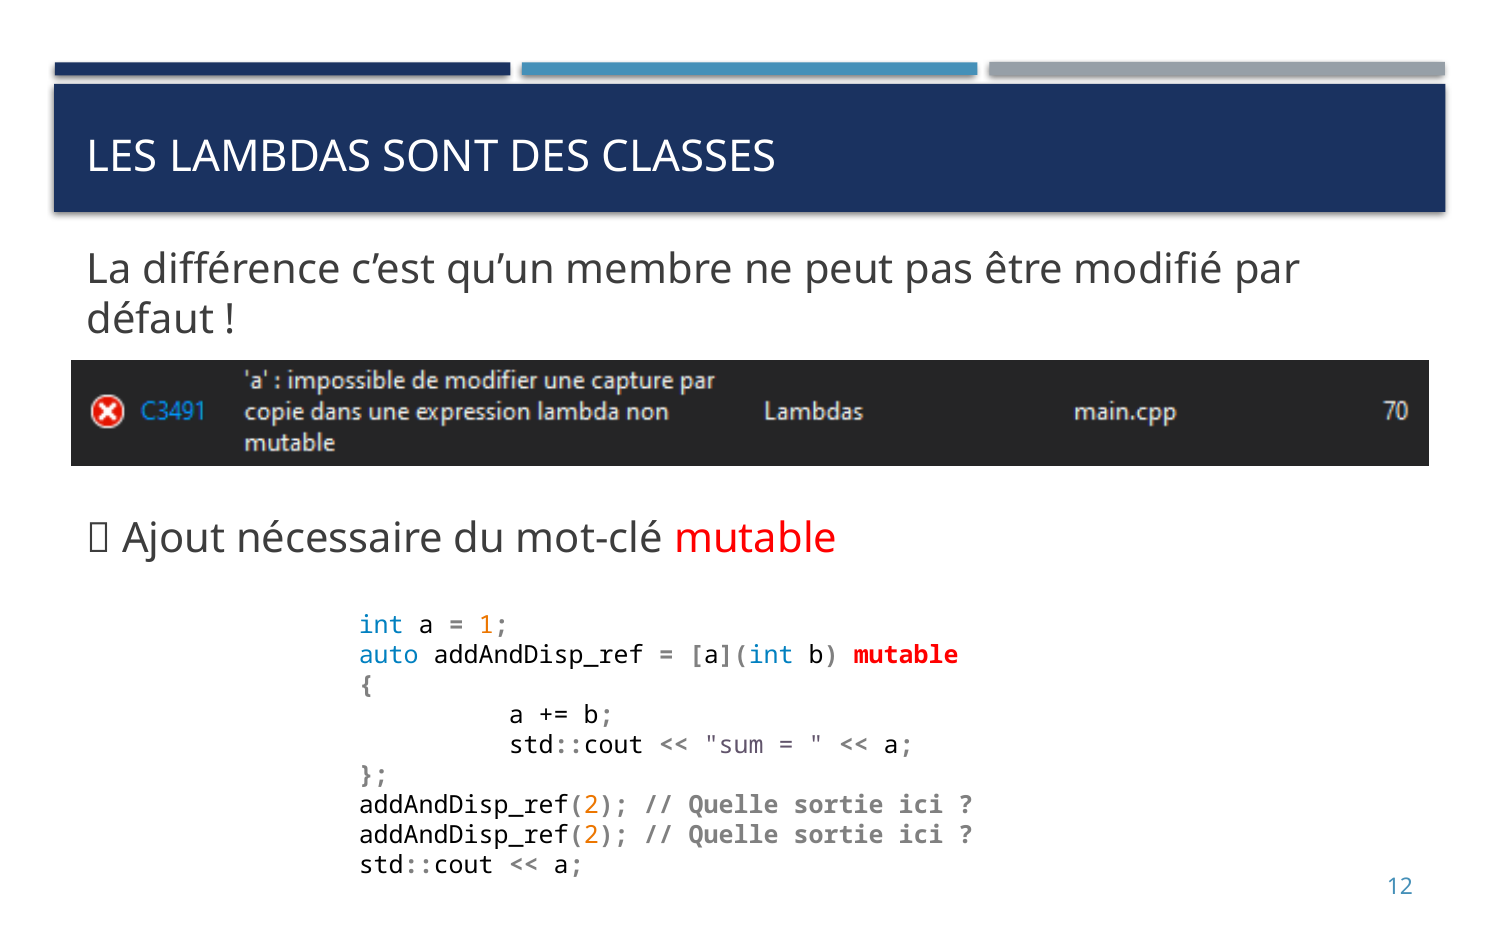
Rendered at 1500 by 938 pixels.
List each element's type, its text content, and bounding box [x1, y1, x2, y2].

text_box  Ajout nécessaire du mot-clé mutable [71, 475, 1429, 605]
slide_number 12 [1298, 861, 1429, 913]
picture [71, 359, 1429, 466]
title Les lambdas sont des classes [71, 95, 1429, 189]
list La différence c’est qu’un membre ne peut pas être modifié par défaut ! [71, 223, 1429, 359]
text_box int a = 1; auto addAndDisp_ref = [a](int b) mutable { a += b; std::cout << "sum = " << a; }; addAndDisp_ref(2); // Quelle sortie ici ? addAndDisp_ref(2); // Quelle sortie ici ? std::cout << a; [343, 601, 1100, 886]
